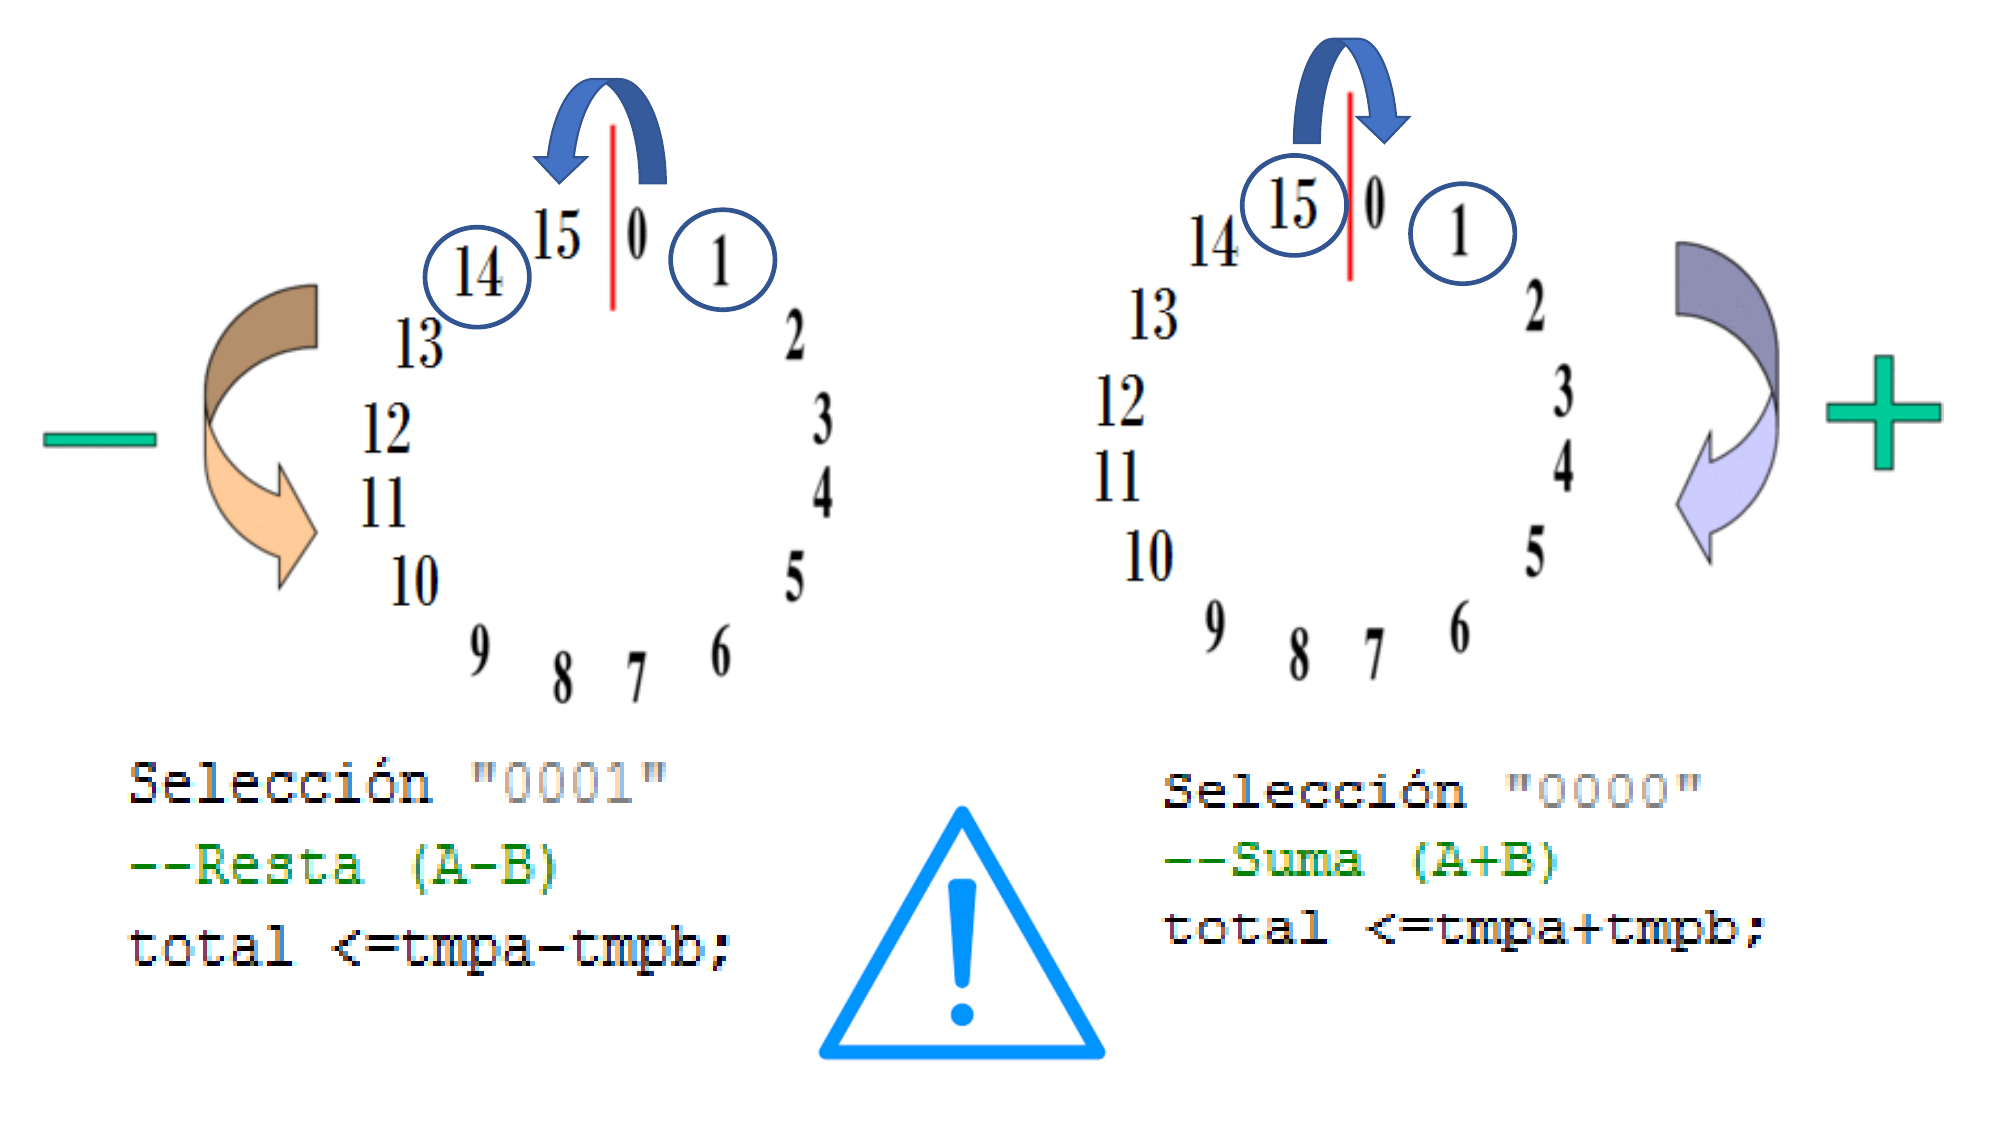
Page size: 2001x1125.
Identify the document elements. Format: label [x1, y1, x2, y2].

picture [1073, 78, 1944, 739]
picture [787, 757, 1138, 1109]
picture [26, 111, 857, 1000]
text_box [1301, 37, 1391, 78]
picture [1153, 756, 1945, 981]
text_box [558, 77, 654, 111]
